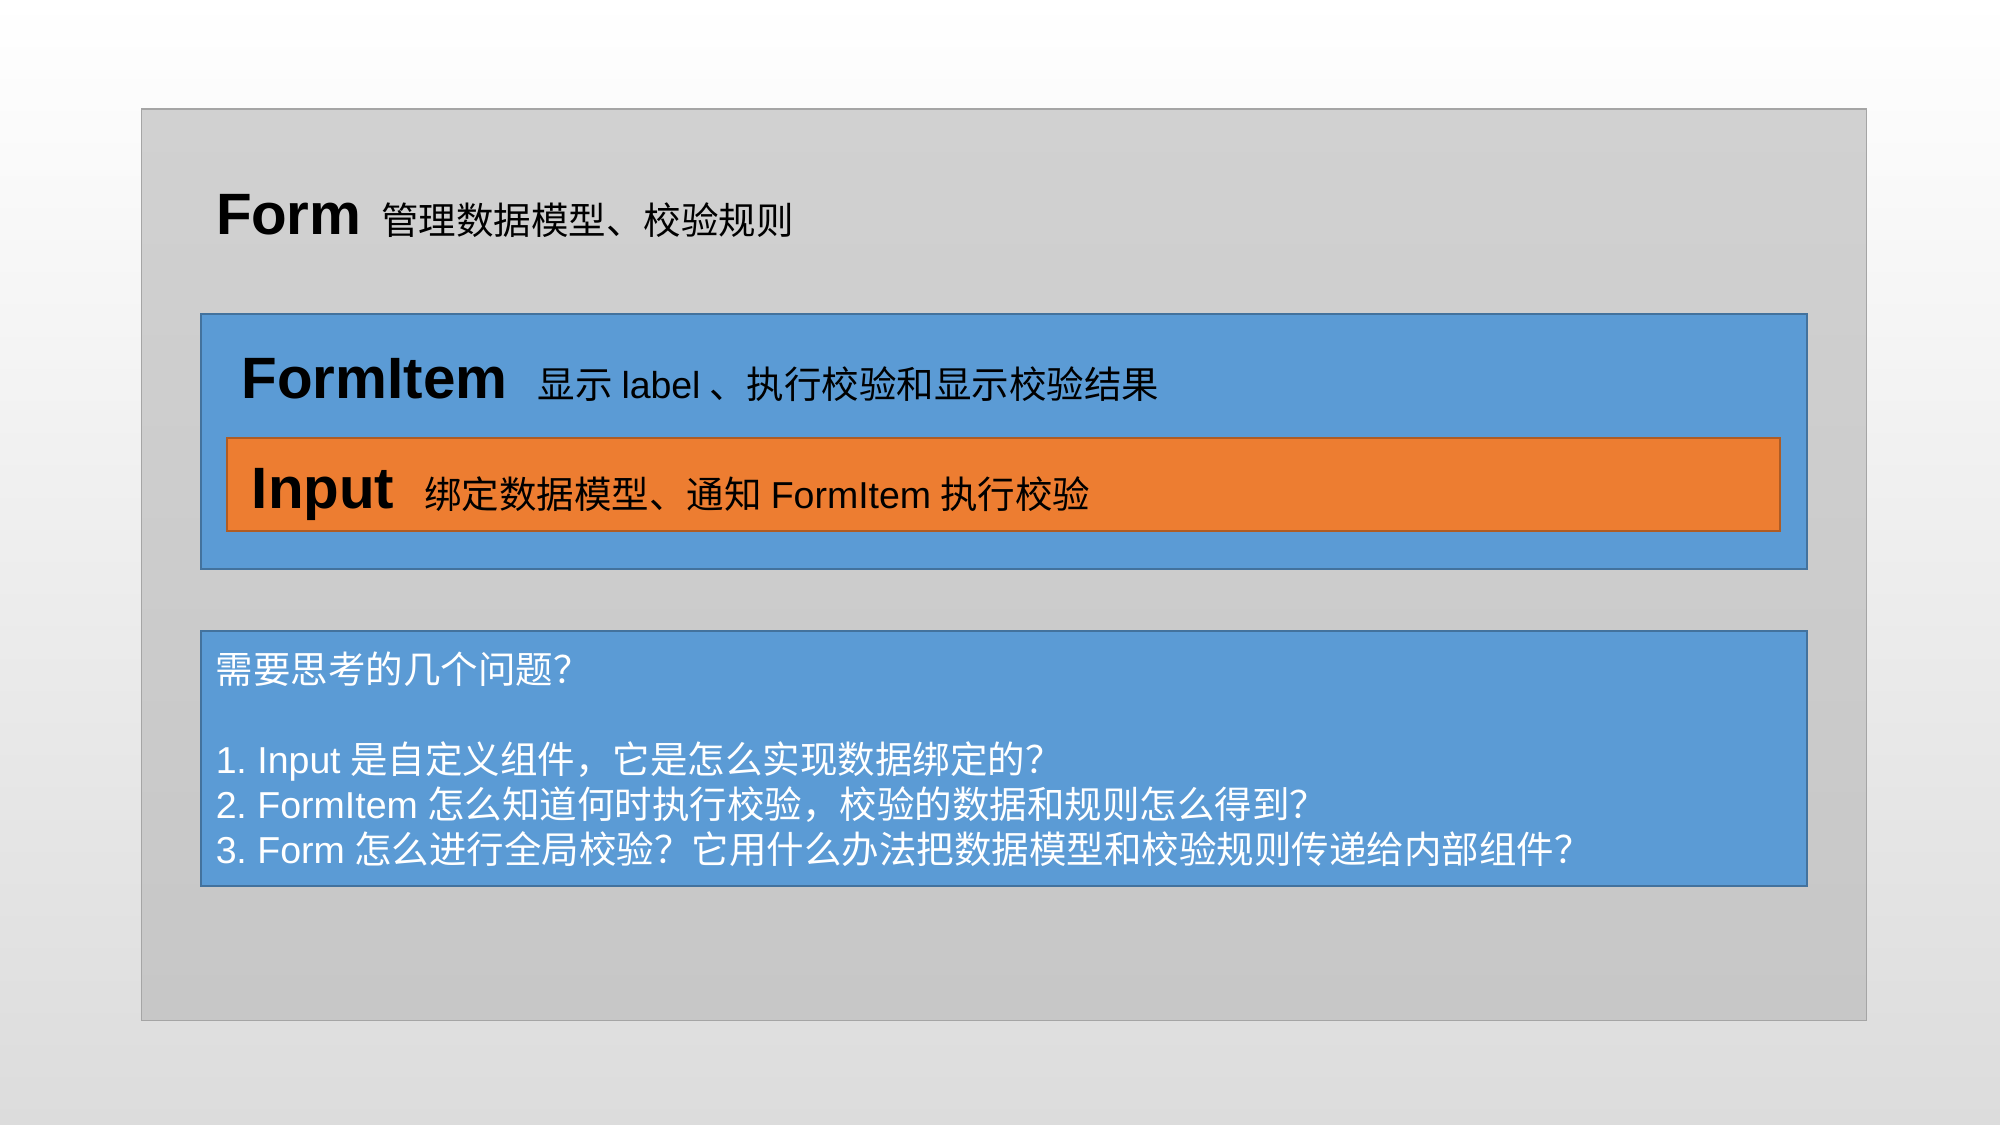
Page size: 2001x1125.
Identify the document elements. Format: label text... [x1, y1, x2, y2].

text_box [200, 313, 1808, 570]
text_box [141, 108, 1867, 1021]
text_box [226, 437, 1781, 532]
text_box Input 绑定数据模型、通知FormItem执行校验 [237, 443, 1201, 528]
text_box FormItem 显示label、执行校验和显示校验结果 [227, 332, 1191, 418]
text_box Form 管理数据模型、校验规则 [201, 168, 1165, 254]
text_box 需要思考的几个问题？ 1. Input是自定义组件，它是怎么实现数据绑定的？ 2. FormItem怎么知道何时执行校验，校验的数据和规则怎么得到？ 3. Form怎么进行全局校验？它用什么办法把数据模型和校验规则传递给内部组件？ [200, 630, 1808, 887]
